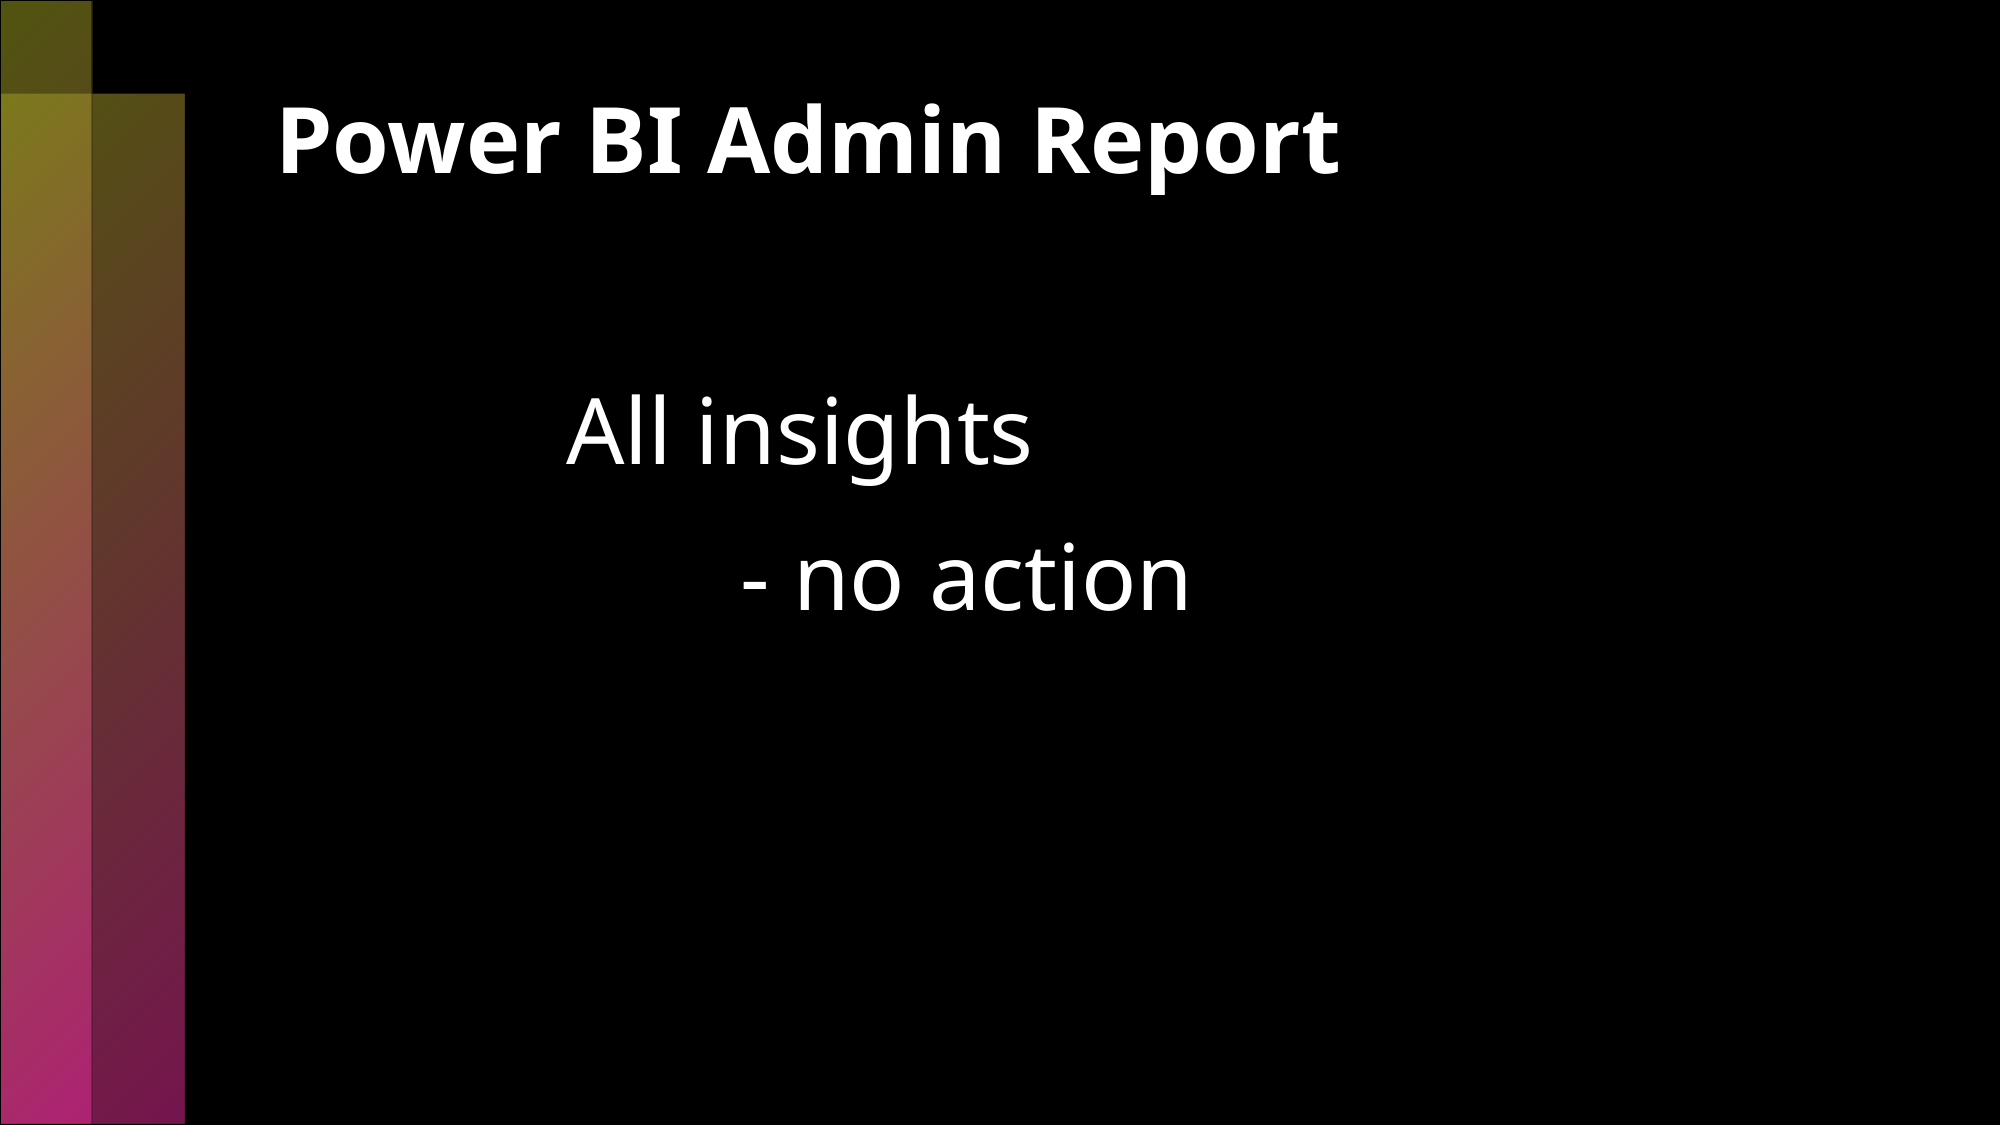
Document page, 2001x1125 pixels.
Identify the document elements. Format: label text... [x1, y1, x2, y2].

title Power BI Admin Report [260, 74, 1817, 329]
list All insights - no action [551, 354, 1817, 999]
